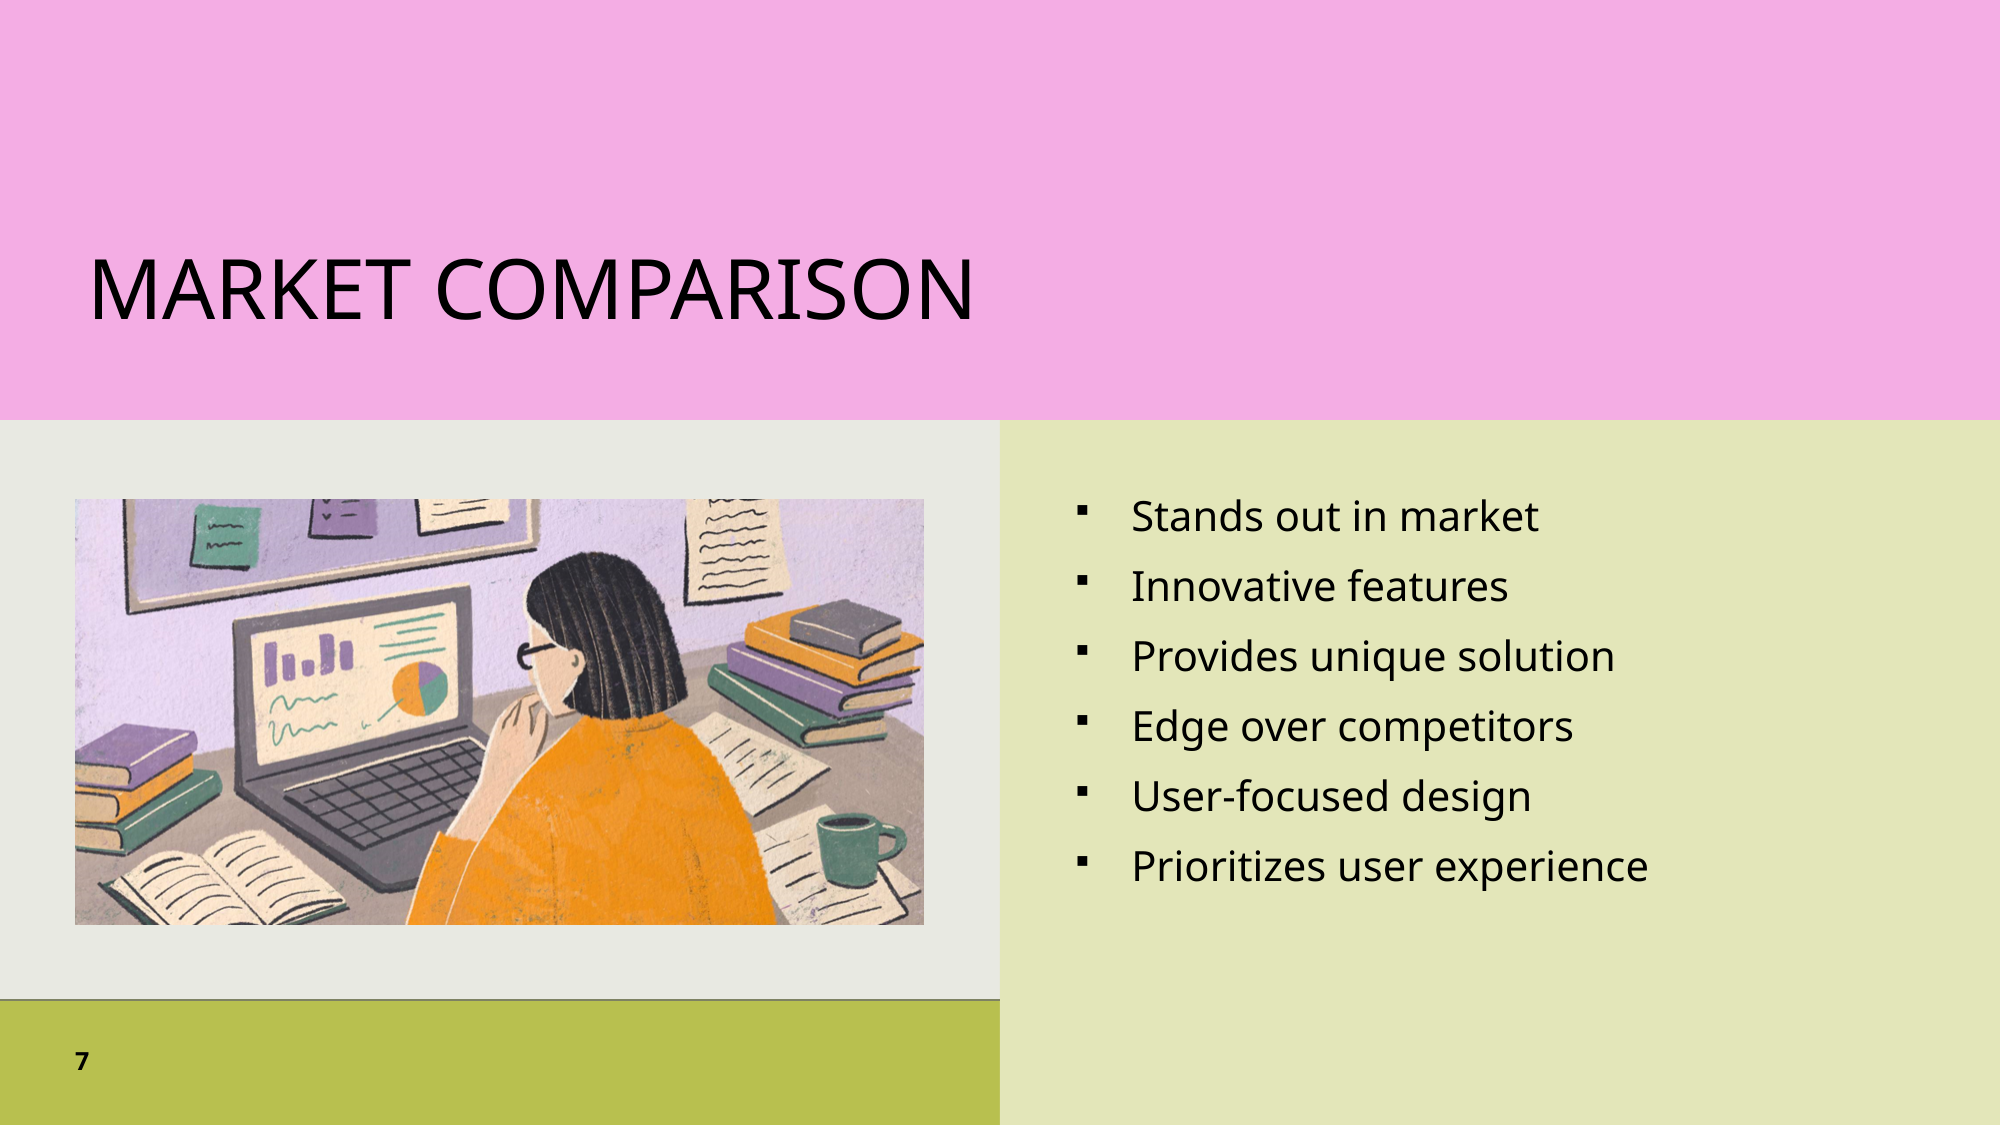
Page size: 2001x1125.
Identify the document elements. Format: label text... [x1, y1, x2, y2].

picture [74, 499, 924, 926]
slide_number 7 [75, 1034, 180, 1080]
title MARKET COMPARISON [86, 67, 1937, 338]
list Stands out in market Innovative features Provides unique solution Edge over competitors User-focused design Prioritizes user experience [1074, 495, 1938, 996]
